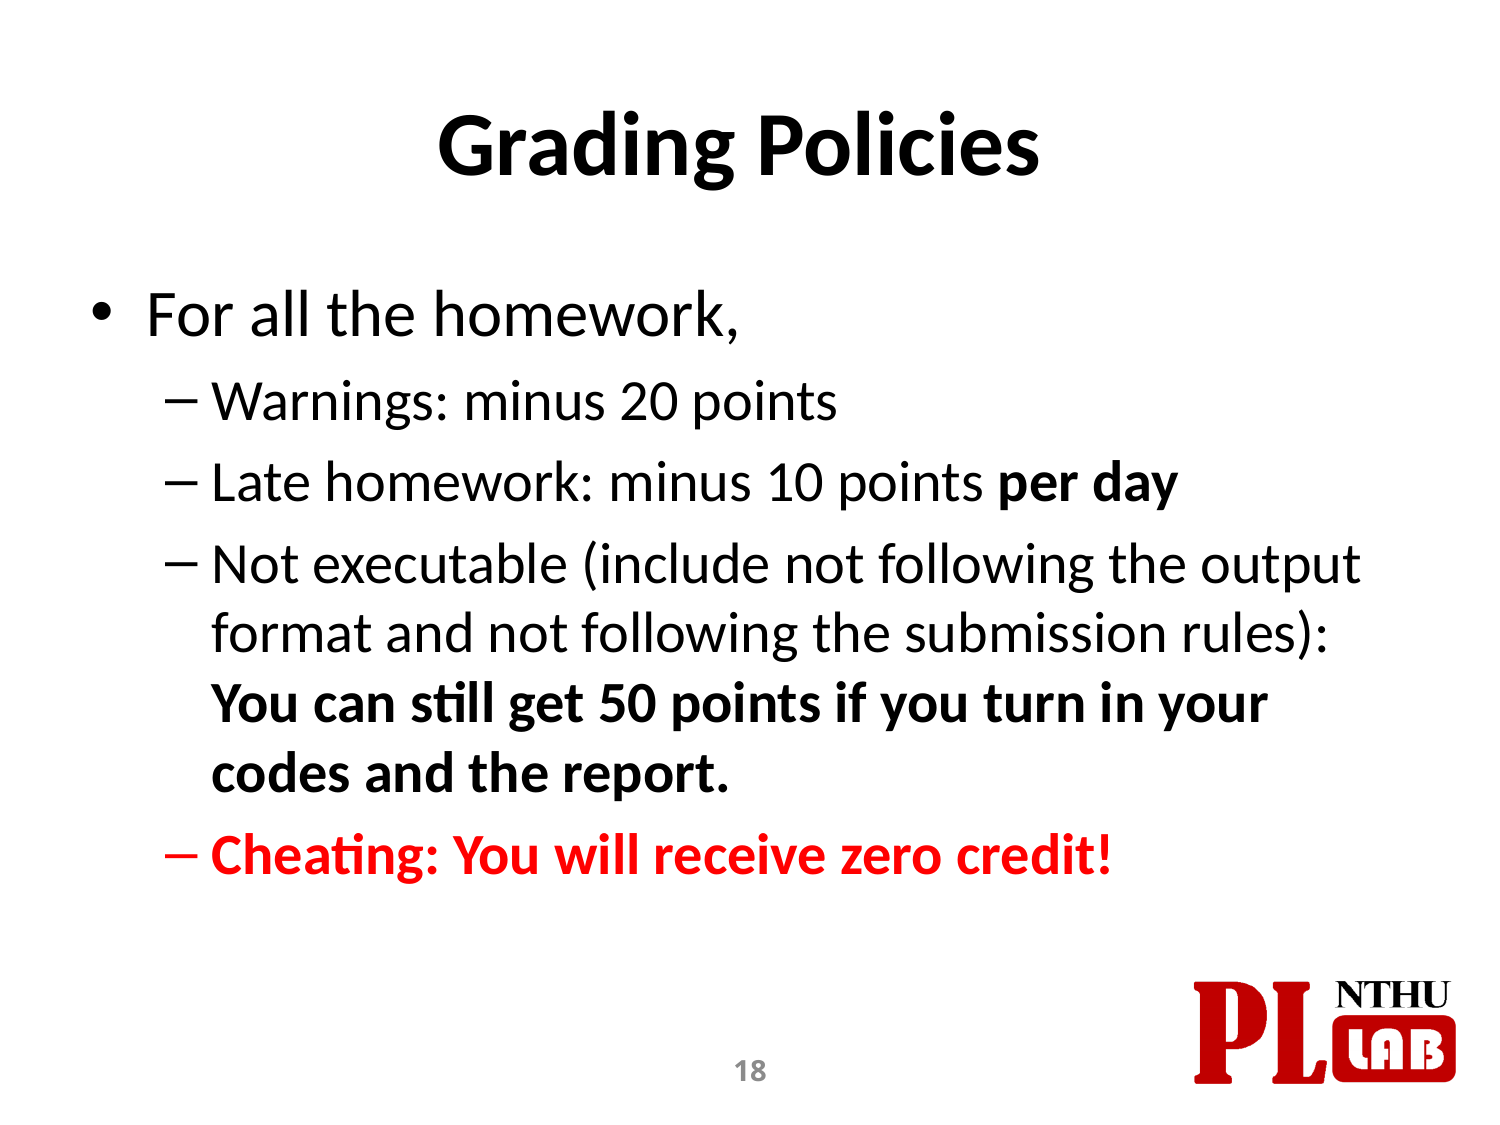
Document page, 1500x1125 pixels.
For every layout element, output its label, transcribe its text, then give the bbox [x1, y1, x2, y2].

slide_number 18 [575, 1042, 925, 1103]
list For all the homework, Warnings: minus 20 points Late homework: minus 10 points per day Not executable (include not following the output format and not following the submission rules): You can still get 50 points if you turn in your codes and the report. Cheating: You will receive zero credit! [75, 262, 1425, 1005]
picture [1187, 964, 1467, 1094]
title Grading Policies [75, 45, 1425, 233]
